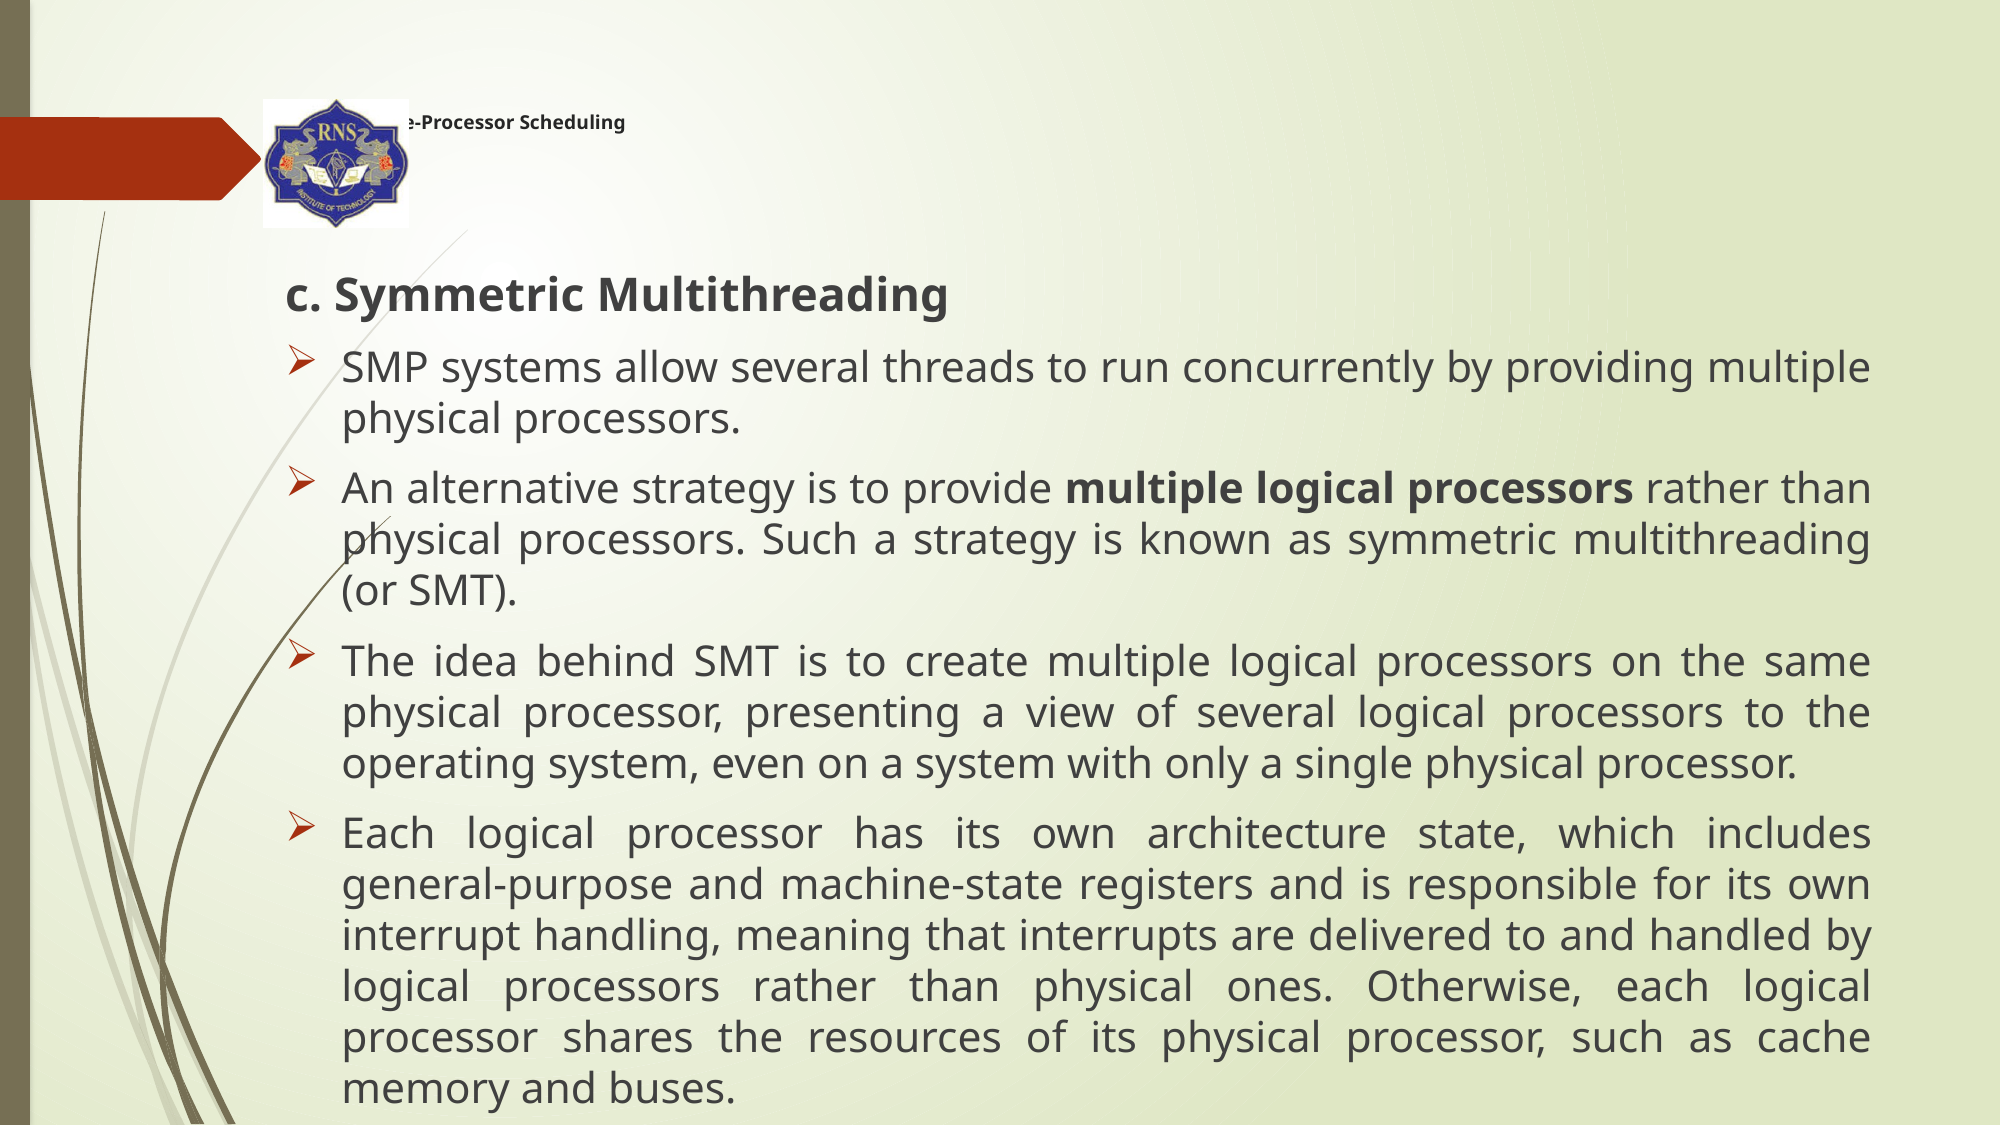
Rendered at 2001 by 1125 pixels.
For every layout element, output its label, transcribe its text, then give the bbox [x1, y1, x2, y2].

list c. Symmetric Multithreading SMP systems allow several threads to run concurrently by providing multiple physical processors. An alternative strategy is to provide multiple logical processors rather than physical processors. Such a strategy is known as symmetric multithreading (or SMT). The idea behind SMT is to create multiple logical processors on the same physical processor, presenting a view of several logical processors to the operating system, even on a system with only a single physical processor. Each logical processor has its own architecture state, which includes general-purpose and machine-state registers and is responsible for its own interrupt handling, meaning that interrupts are delivered to and handled by logical processors rather than physical ones. Otherwise, each logical processor shares the resources of its physical processor, such as cache memory and buses. [270, 186, 1888, 1125]
picture [263, 98, 409, 228]
title Multiple-Processor Scheduling [411, 102, 1888, 186]
